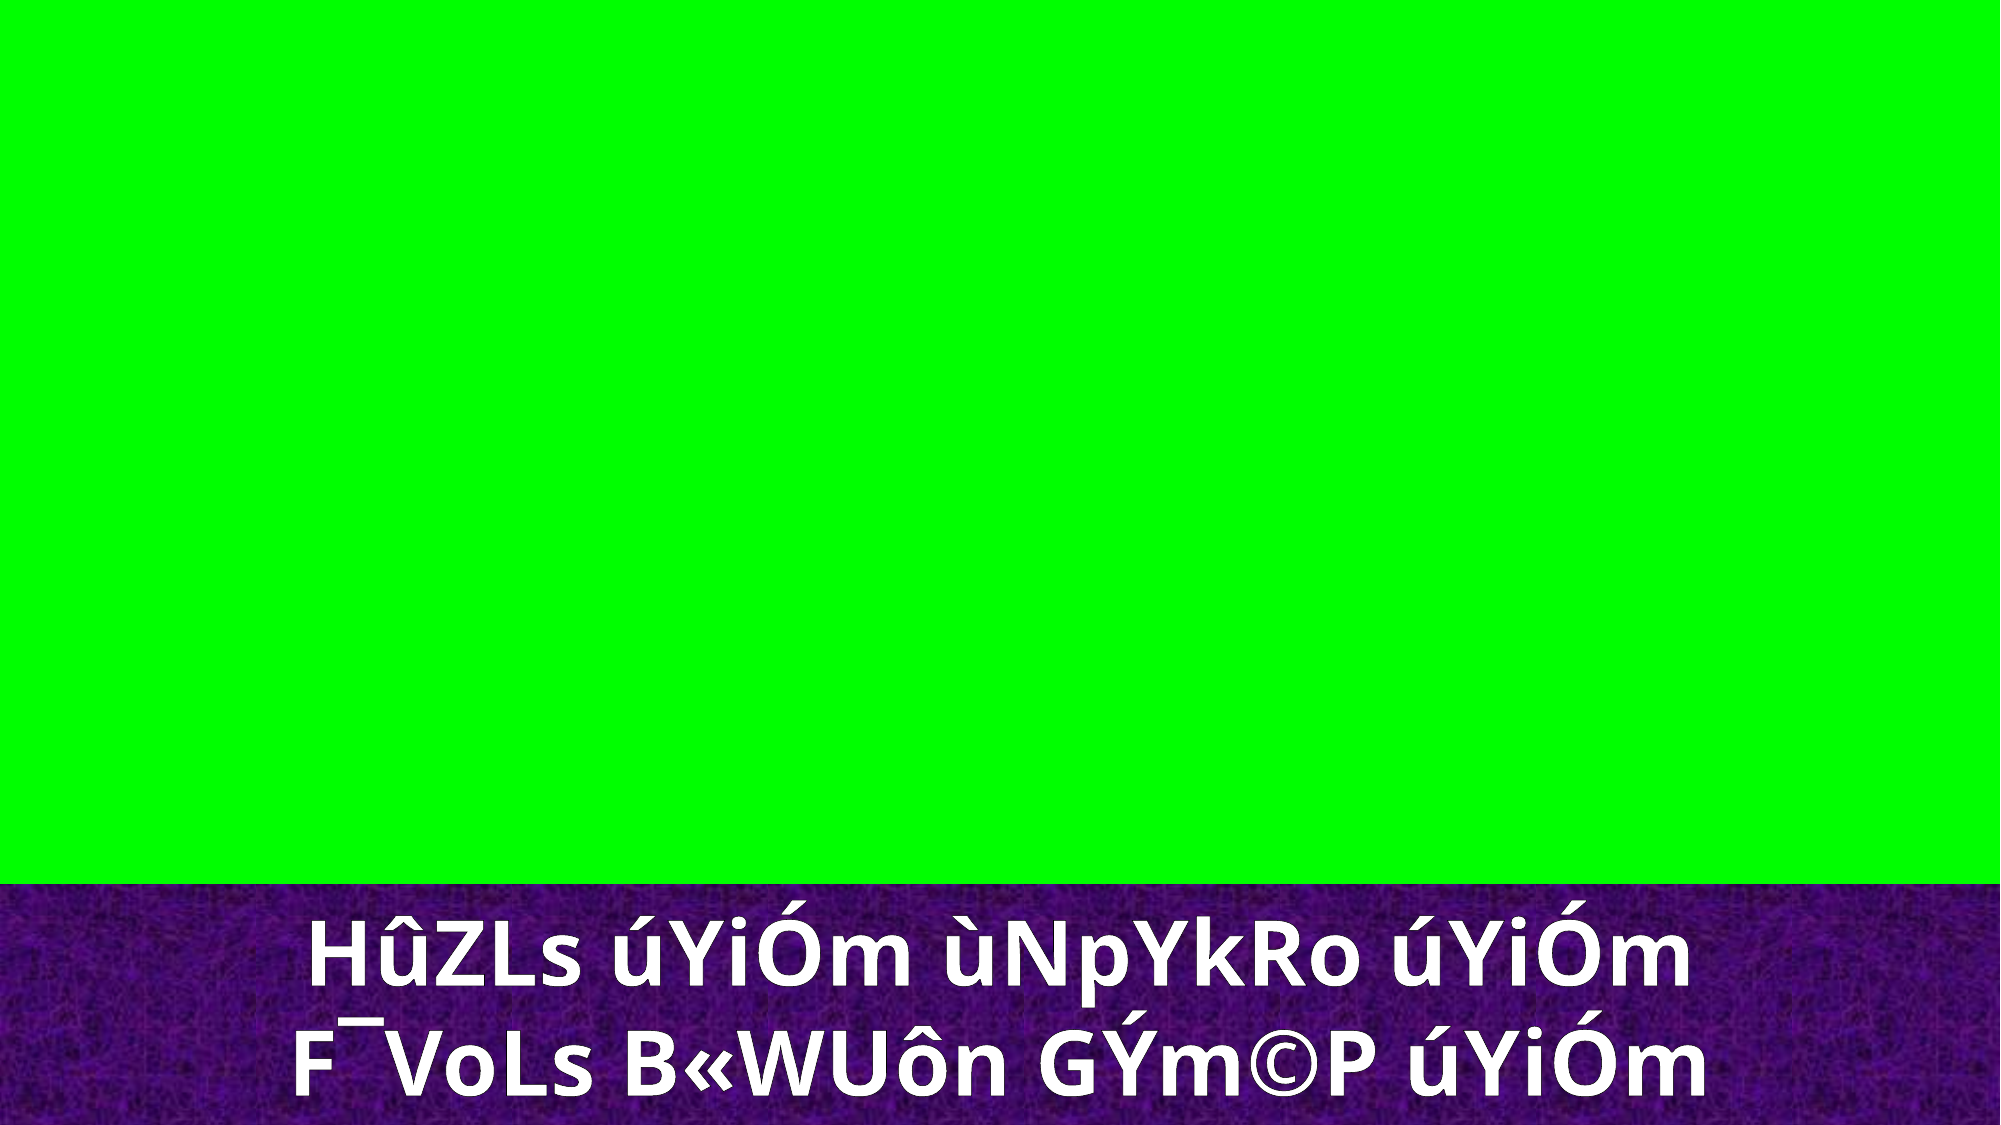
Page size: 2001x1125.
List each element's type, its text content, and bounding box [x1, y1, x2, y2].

text_box HûZLs úYiÓm ùNpYkRo úYiÓm F¯VoLs B«WUôn GÝm©P úYiÓm [0, 886, 2000, 1122]
